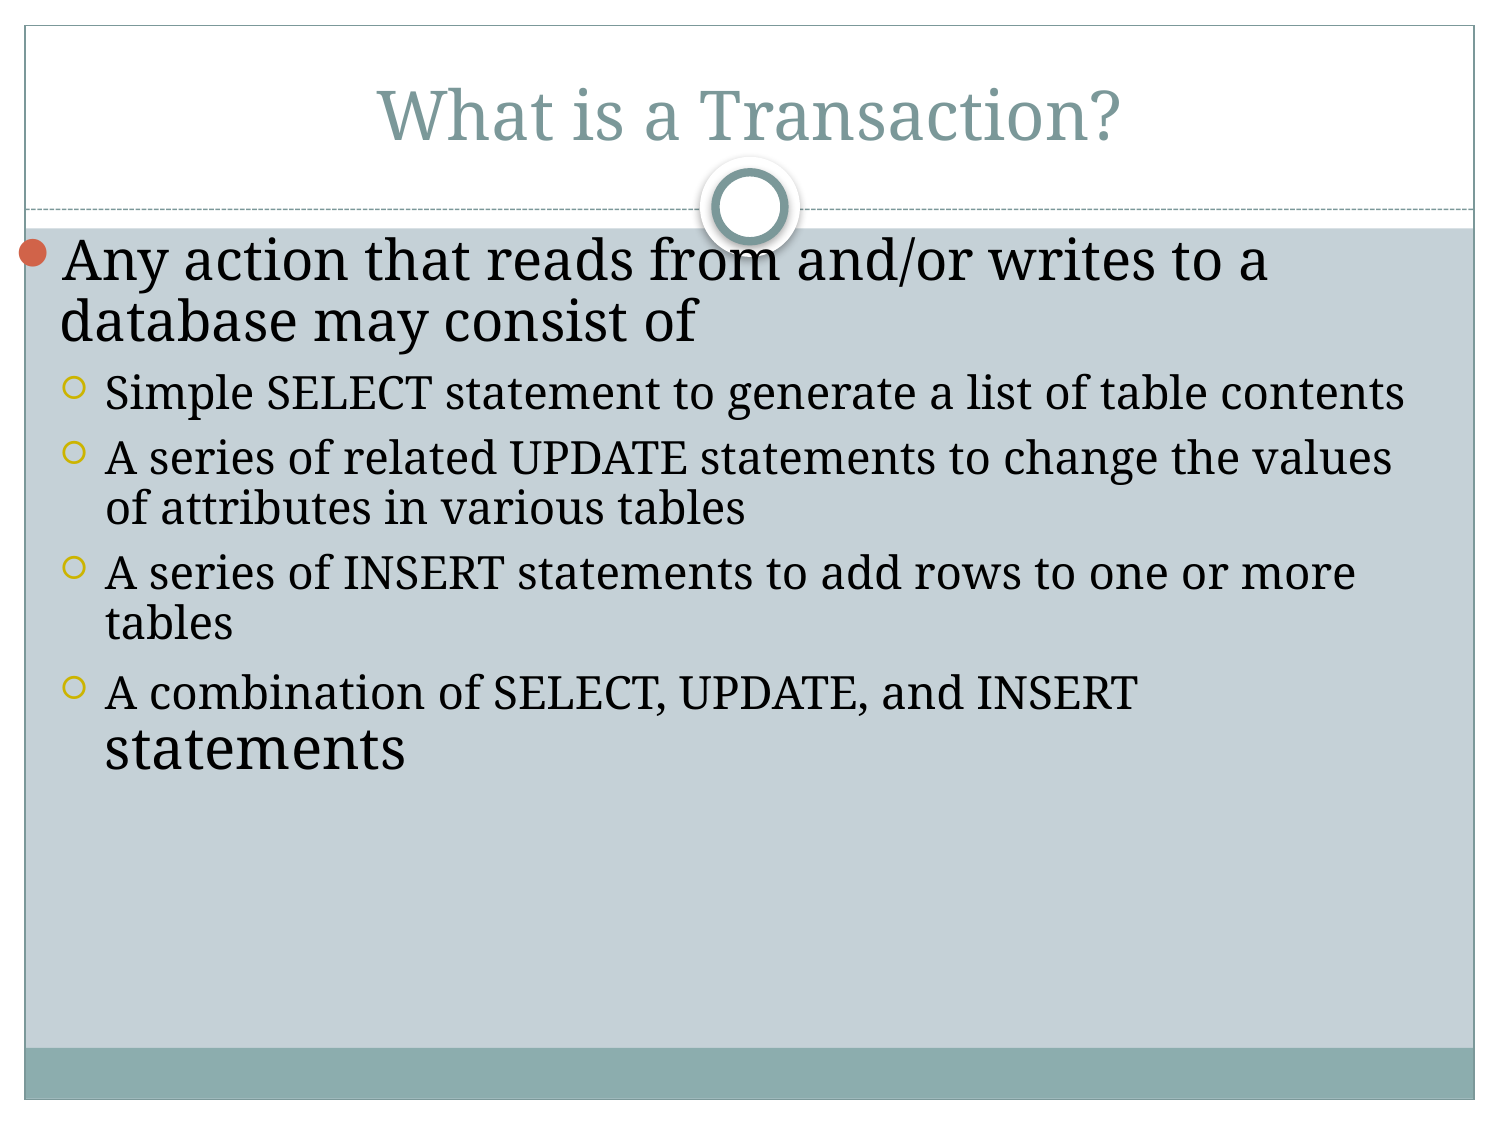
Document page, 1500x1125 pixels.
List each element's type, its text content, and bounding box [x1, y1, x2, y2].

list Any action that reads from and/or writes to a database may consist of Simple SELECT statement to generate a list of table contents A series of related UPDATE statements to change the values of attributes in various tables A series of INSERT statements to add rows to one or more tables A combination of SELECT, UPDATE, and INSERT statements [0, 224, 1463, 1038]
title What is a Transaction? [49, 37, 1450, 162]
